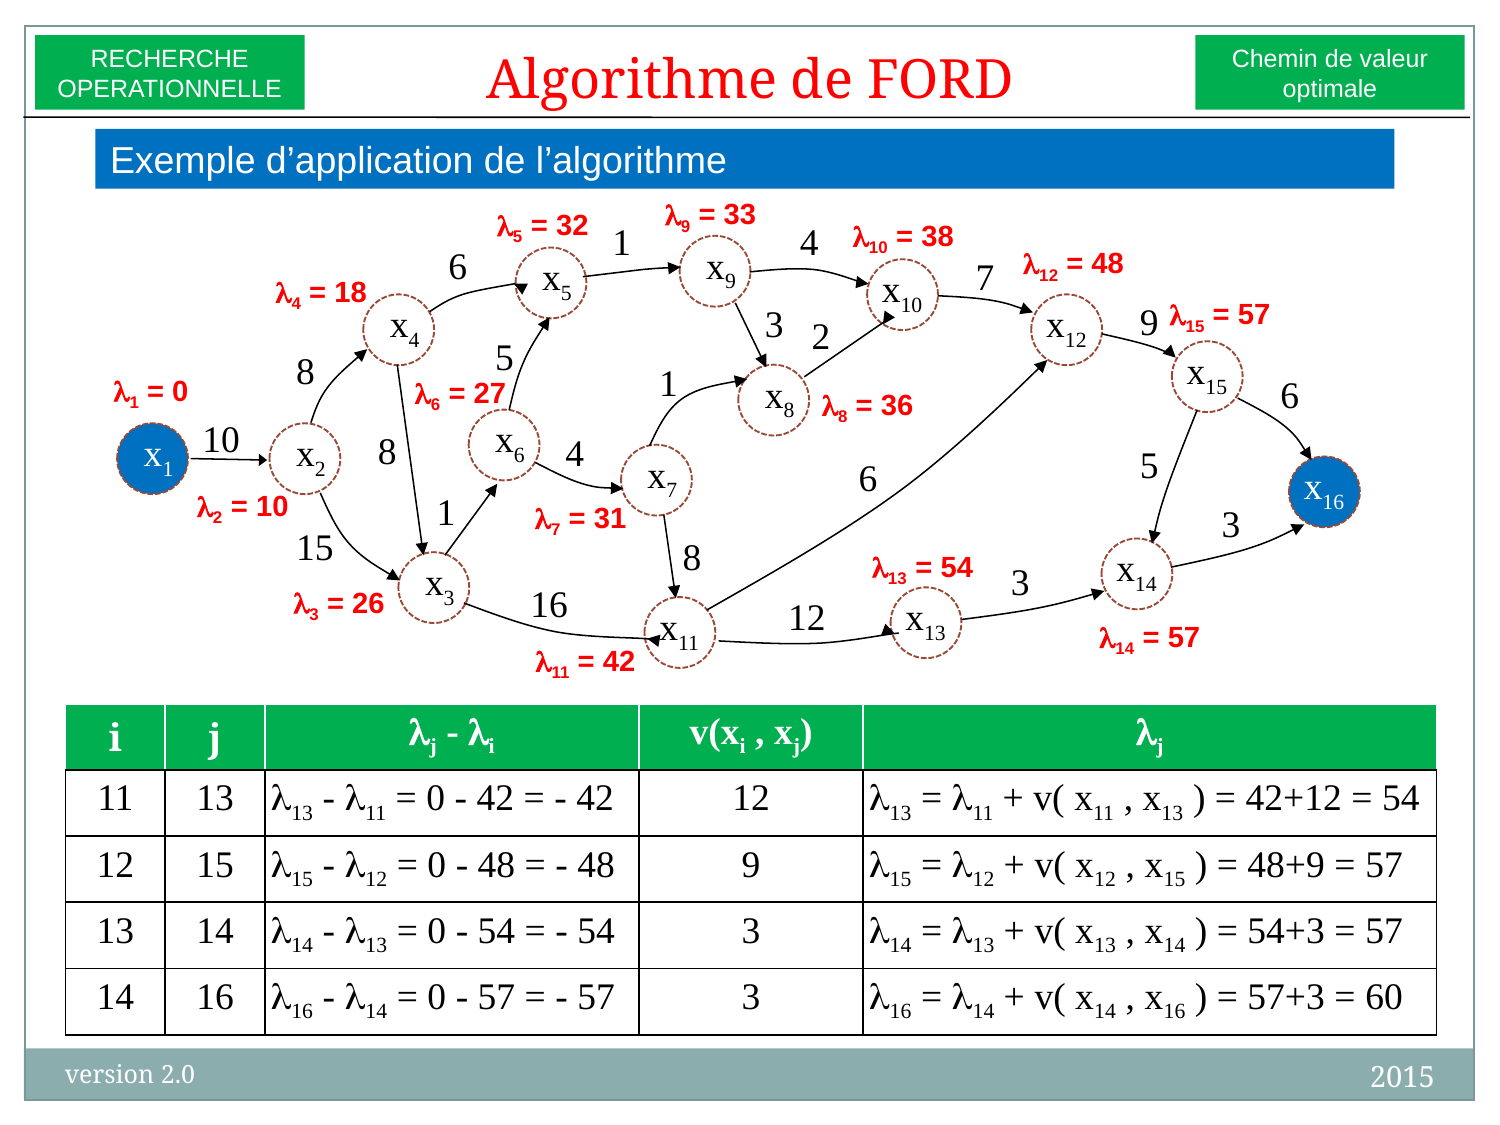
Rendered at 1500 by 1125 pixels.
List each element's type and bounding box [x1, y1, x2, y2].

table_cell [864, 771, 1436, 835]
table_cell [166, 771, 264, 835]
table_cell [640, 903, 862, 968]
table_cell [66, 969, 164, 1034]
footer [50, 1051, 638, 1112]
table_cell [66, 837, 164, 901]
table_cell [166, 837, 264, 901]
title [316, 37, 1184, 116]
table_cell [266, 969, 638, 1034]
table_cell [166, 969, 264, 1034]
table_cell [640, 837, 862, 901]
text_box [90, 128, 1395, 690]
table_cell [166, 903, 264, 968]
table_cell [66, 771, 164, 835]
slide_number [950, 1050, 1450, 1111]
text_box [1089, 611, 1211, 666]
table_cell [640, 771, 862, 835]
table_header [66, 705, 164, 769]
table_header [640, 705, 862, 769]
table_cell [864, 837, 1436, 901]
table_cell [266, 903, 638, 968]
text_box [35, 35, 305, 110]
table_cell [266, 771, 638, 835]
table_header [166, 705, 264, 769]
table_cell [266, 837, 638, 901]
table_cell [864, 969, 1436, 1034]
table_cell [864, 903, 1436, 968]
table_header [864, 705, 1436, 769]
table_cell [66, 903, 164, 968]
table_cell [640, 969, 862, 1034]
table_header [266, 705, 638, 769]
text_box [1195, 35, 1465, 110]
